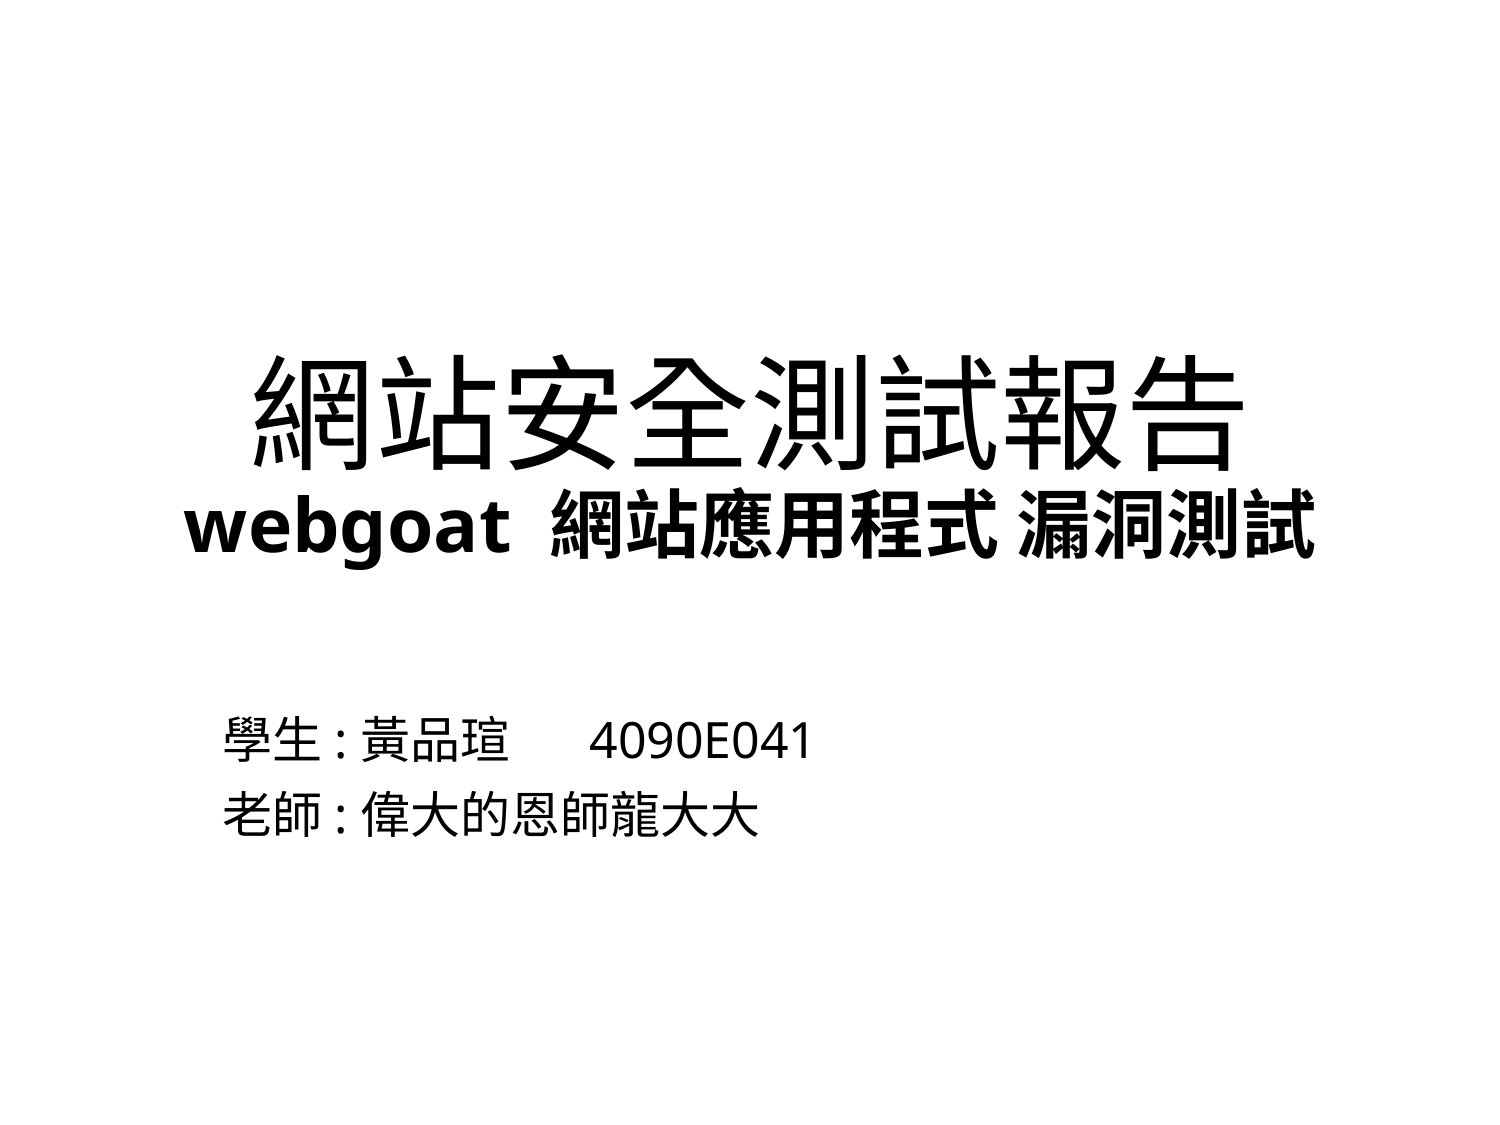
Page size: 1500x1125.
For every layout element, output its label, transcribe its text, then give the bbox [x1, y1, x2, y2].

title 網站安全測試報告 webgoat 網站應用程式 漏洞測試 [112, 324, 1388, 576]
subtitle 學生:黃品瑄 4090E041 老師:偉大的恩師龍大大 [207, 708, 1333, 980]
